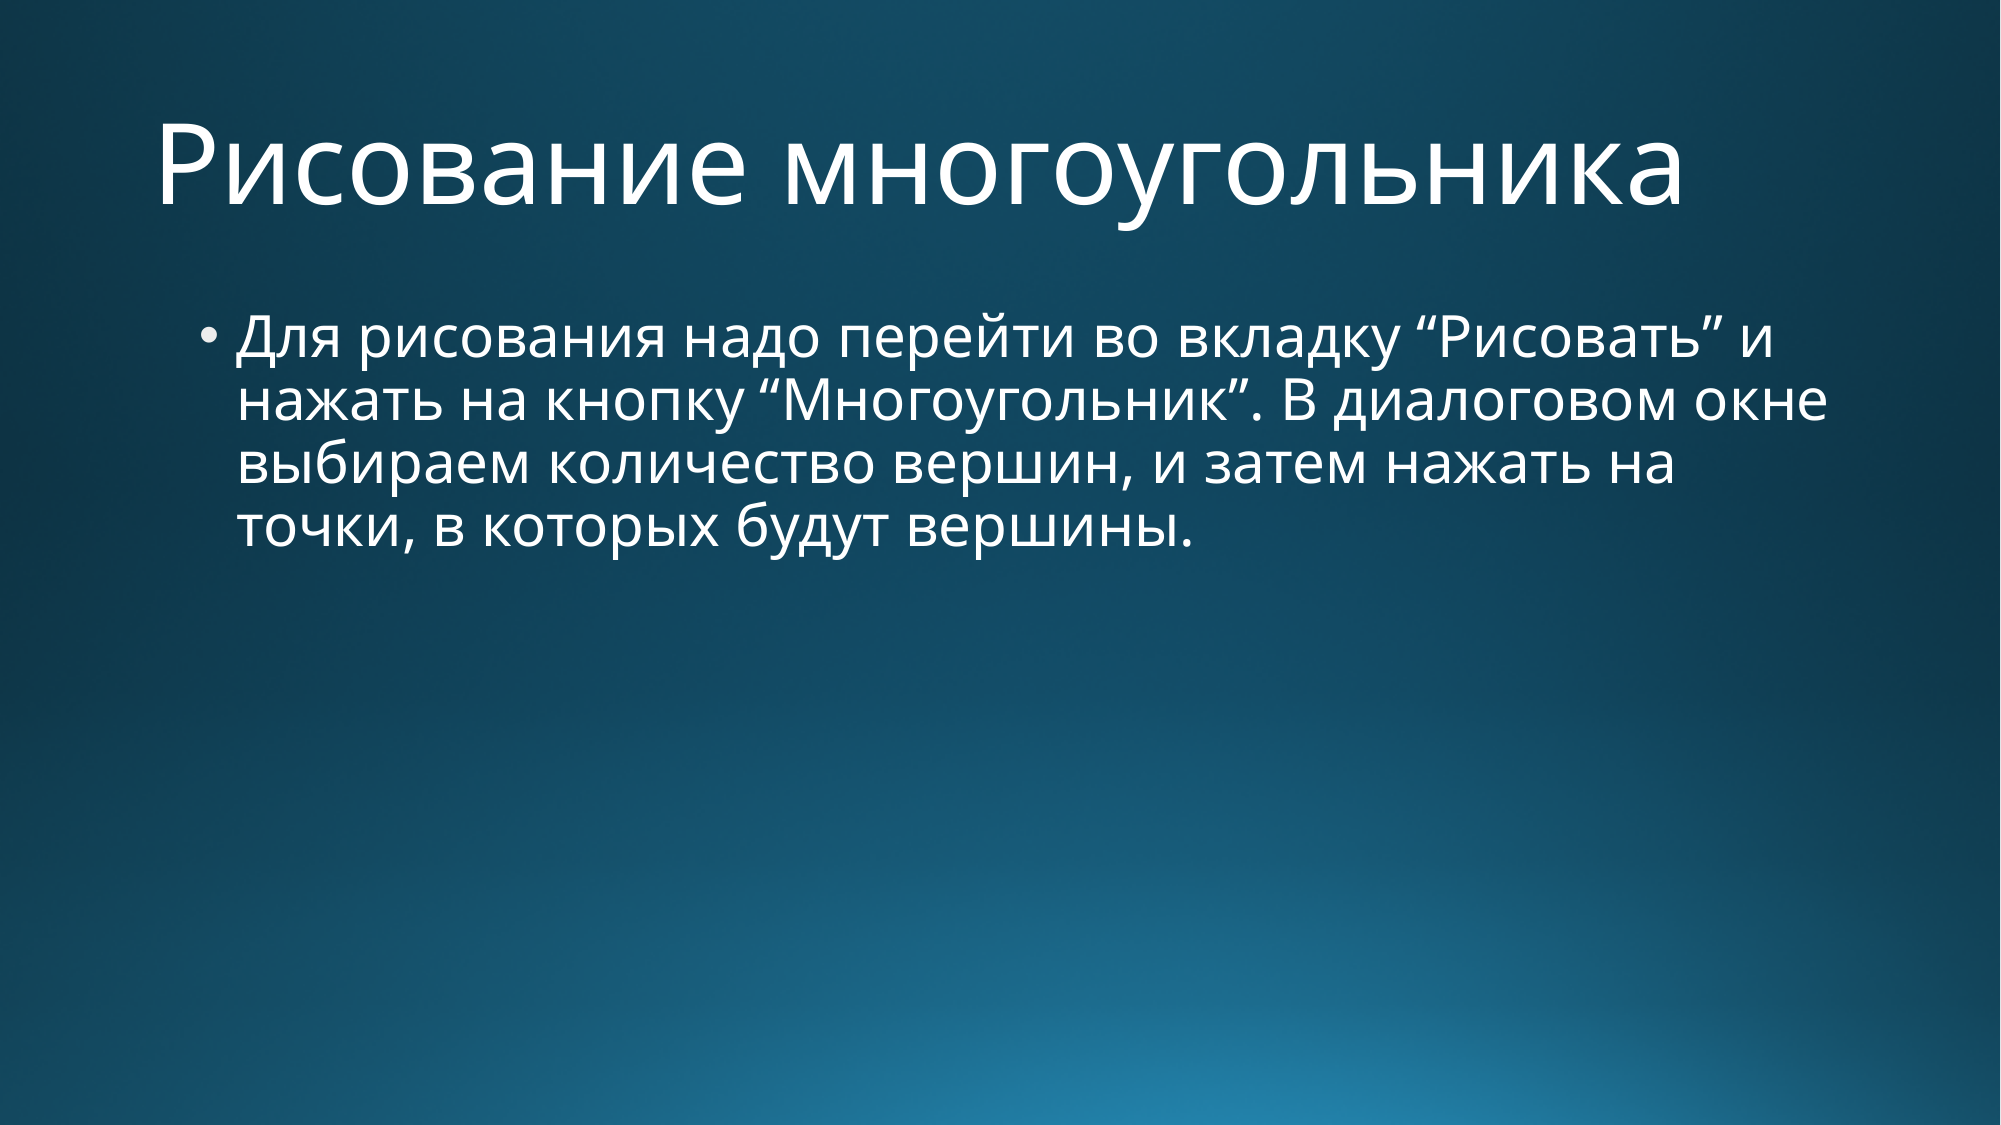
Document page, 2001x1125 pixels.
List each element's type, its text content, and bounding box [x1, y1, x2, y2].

list Для рисования надо перейти во вкладку “Рисовать” и нажать на кнопку “Многоугольник”. В диалоговом окне выбираем количество вершин, и затем нажать на точки, в которых будут вершины. [183, 299, 1863, 1014]
picture [0, 0, 2001, 1125]
title Рисование многоугольника [137, 59, 1863, 278]
